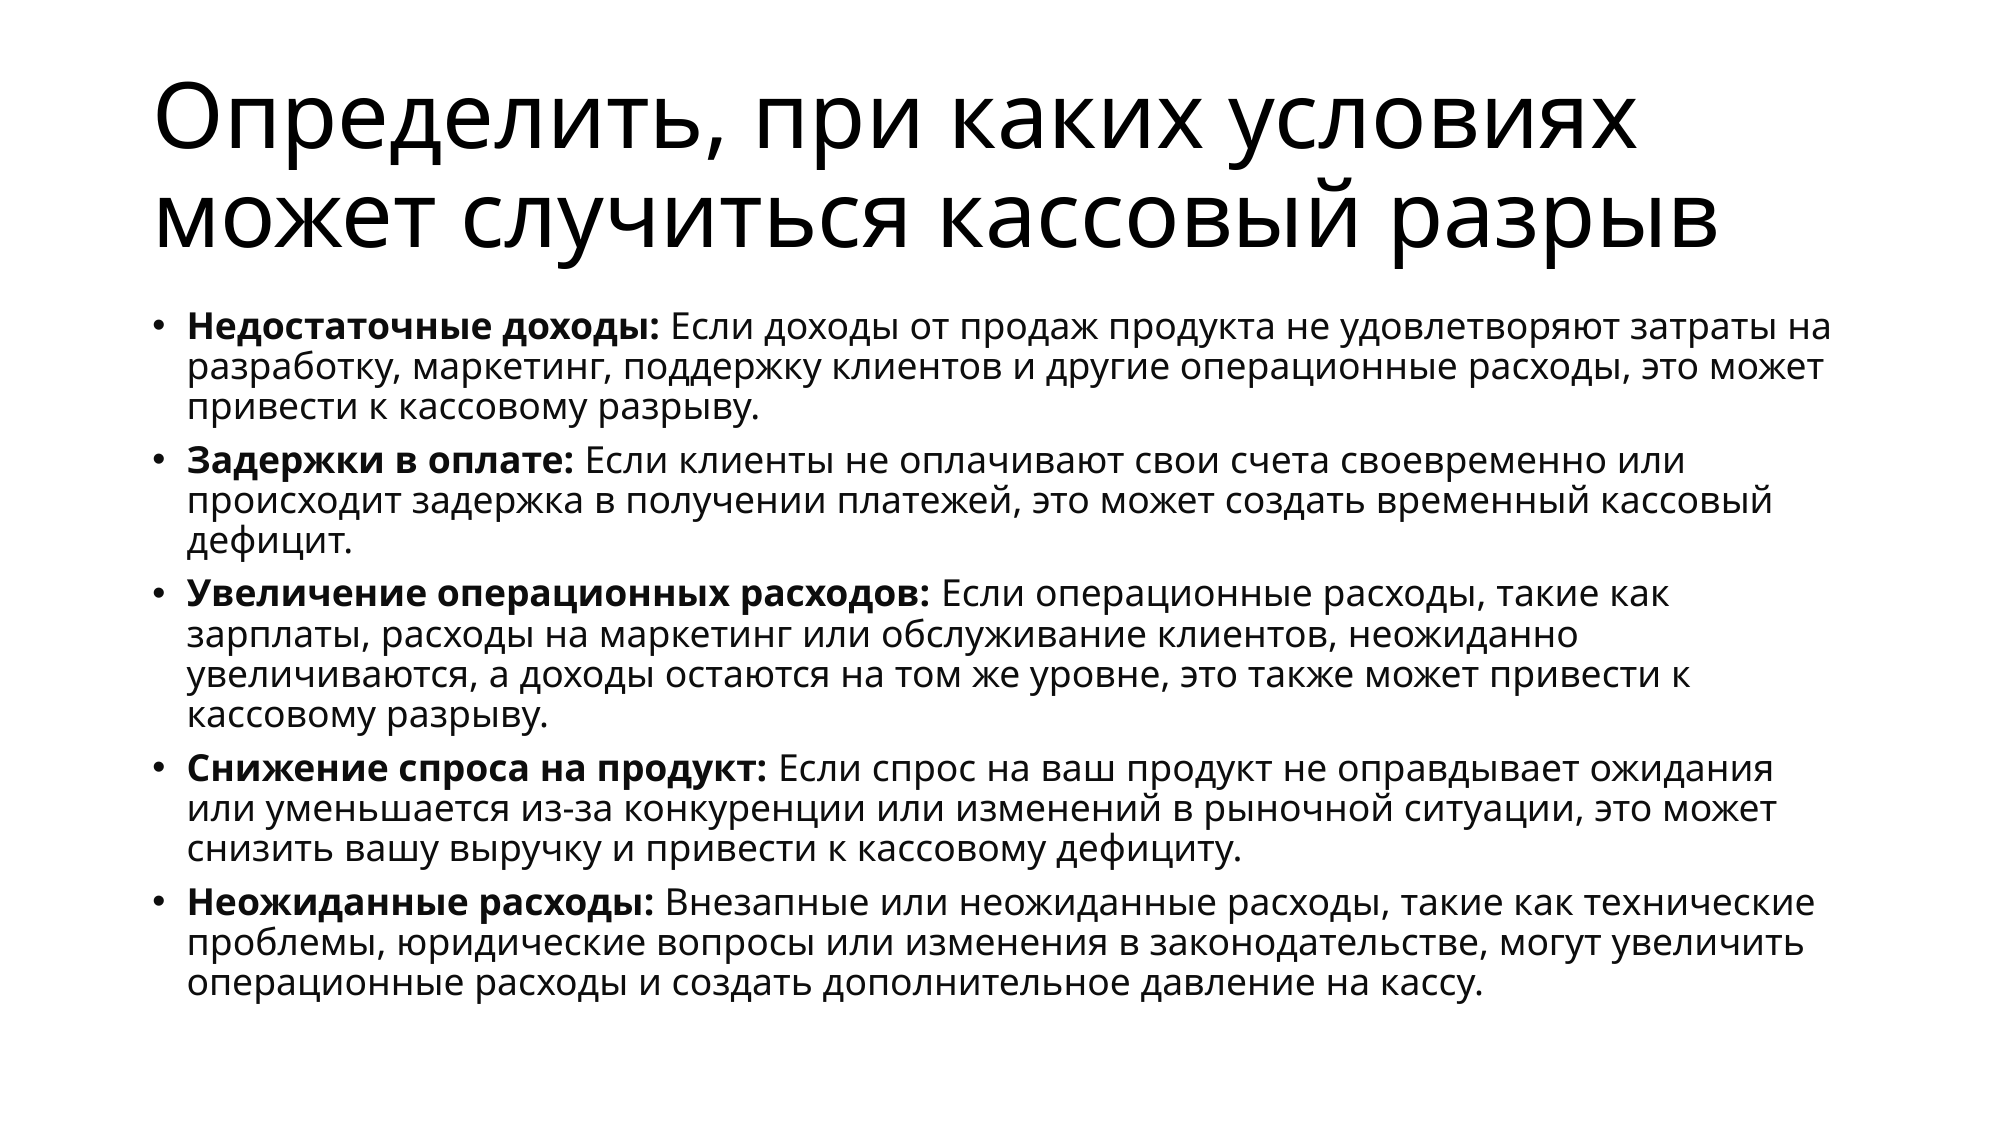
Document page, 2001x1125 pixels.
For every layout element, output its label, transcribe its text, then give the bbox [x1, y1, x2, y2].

title Определить, при каких условиях может случиться кассовый разрыв [137, 59, 1863, 278]
list Недостаточные доходы: Если доходы от продаж продукта не удовлетворяют затраты на разработку, маркетинг, поддержку клиентов и другие операционные расходы, это может привести к кассовому разрыву. Задержки в оплате: Если клиенты не оплачивают свои счета своевременно или происходит задержка в получении платежей, это может создать временный кассовый дефицит. Увеличение операционных расходов: Если операционные расходы, такие как зарплаты, расходы на маркетинг или обслуживание клиентов, неожиданно увеличиваются, а доходы остаются на том же уровне, это также может привести к кассовому разрыву. Снижение спроса на продукт: Если спрос на ваш продукт не оправдывает ожидания или уменьшается из-за конкуренции или изменений в рыночной ситуации, это может снизить вашу выручку и привести к кассовому дефициту. Неожиданные расходы: Внезапные или неожиданные расходы, такие как технические проблемы, юридические вопросы или изменения в законодательстве, могут увеличить операционные расходы и создать дополнительное давление на кассу. [137, 299, 1863, 1014]
